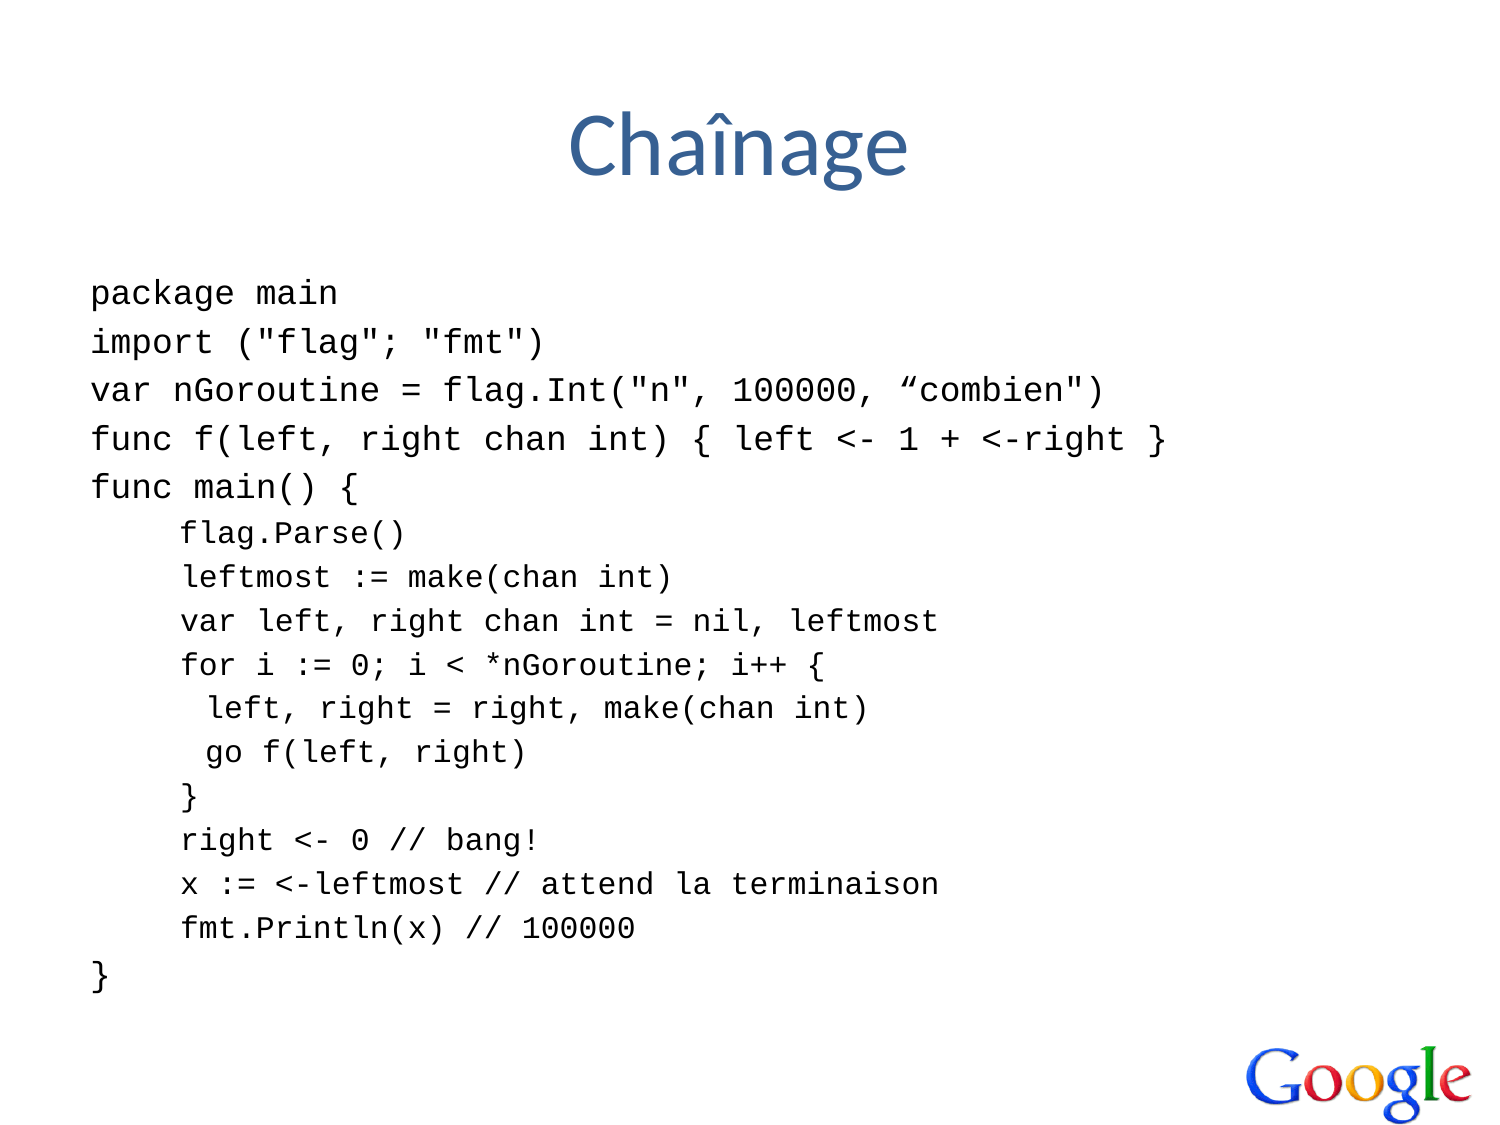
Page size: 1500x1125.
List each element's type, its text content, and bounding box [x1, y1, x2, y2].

picture [1246, 1046, 1473, 1125]
title Chaînage [75, 45, 1425, 233]
list package main import ("flag"; "fmt") var nGoroutine = flag.Int("n", 100000, “combien") func f(left, right chan int) { left <- 1 + <-right } func main() { flag.Parse() leftmost := make(chan int) var left, right chan int = nil, leftmost for i := 0; i < *nGoroutine; i++ { left, right = right, make(chan int) go f(left, right) } right <- 0 // bang! x := <-leftmost // attend la terminaison fmt.Println(x) // 100000 } [75, 262, 1425, 1005]
